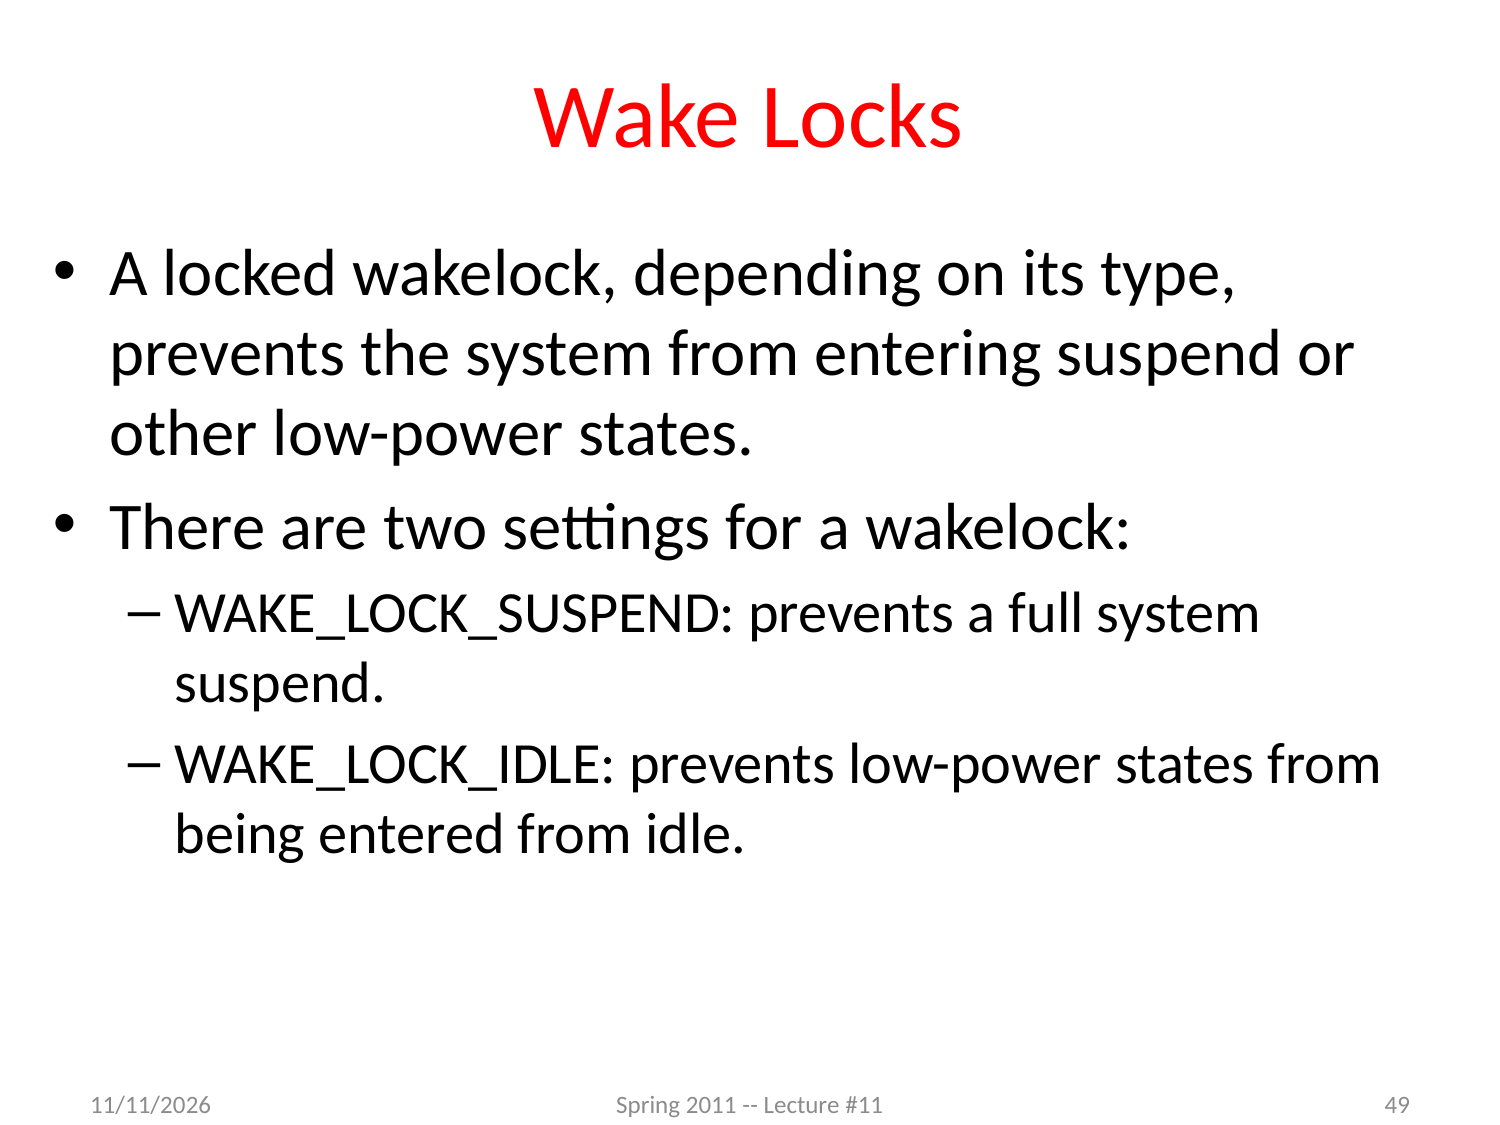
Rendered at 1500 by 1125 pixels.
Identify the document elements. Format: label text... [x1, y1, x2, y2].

slide_number 49 [1074, 1073, 1425, 1125]
list A locked wakelock, depending on its type, prevents the system from entering suspend or other low-power states. There are two settings for a wakelock: WAKE_LOCK_SUSPEND: prevents a full system suspend. WAKE_LOCK_IDLE: prevents low-power states from being entered from idle. [37, 221, 1460, 1067]
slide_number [75, 1073, 425, 1125]
title Wake Locks [39, 17, 1458, 205]
footer Spring 2011 -- Lecture #11 [512, 1073, 988, 1125]
